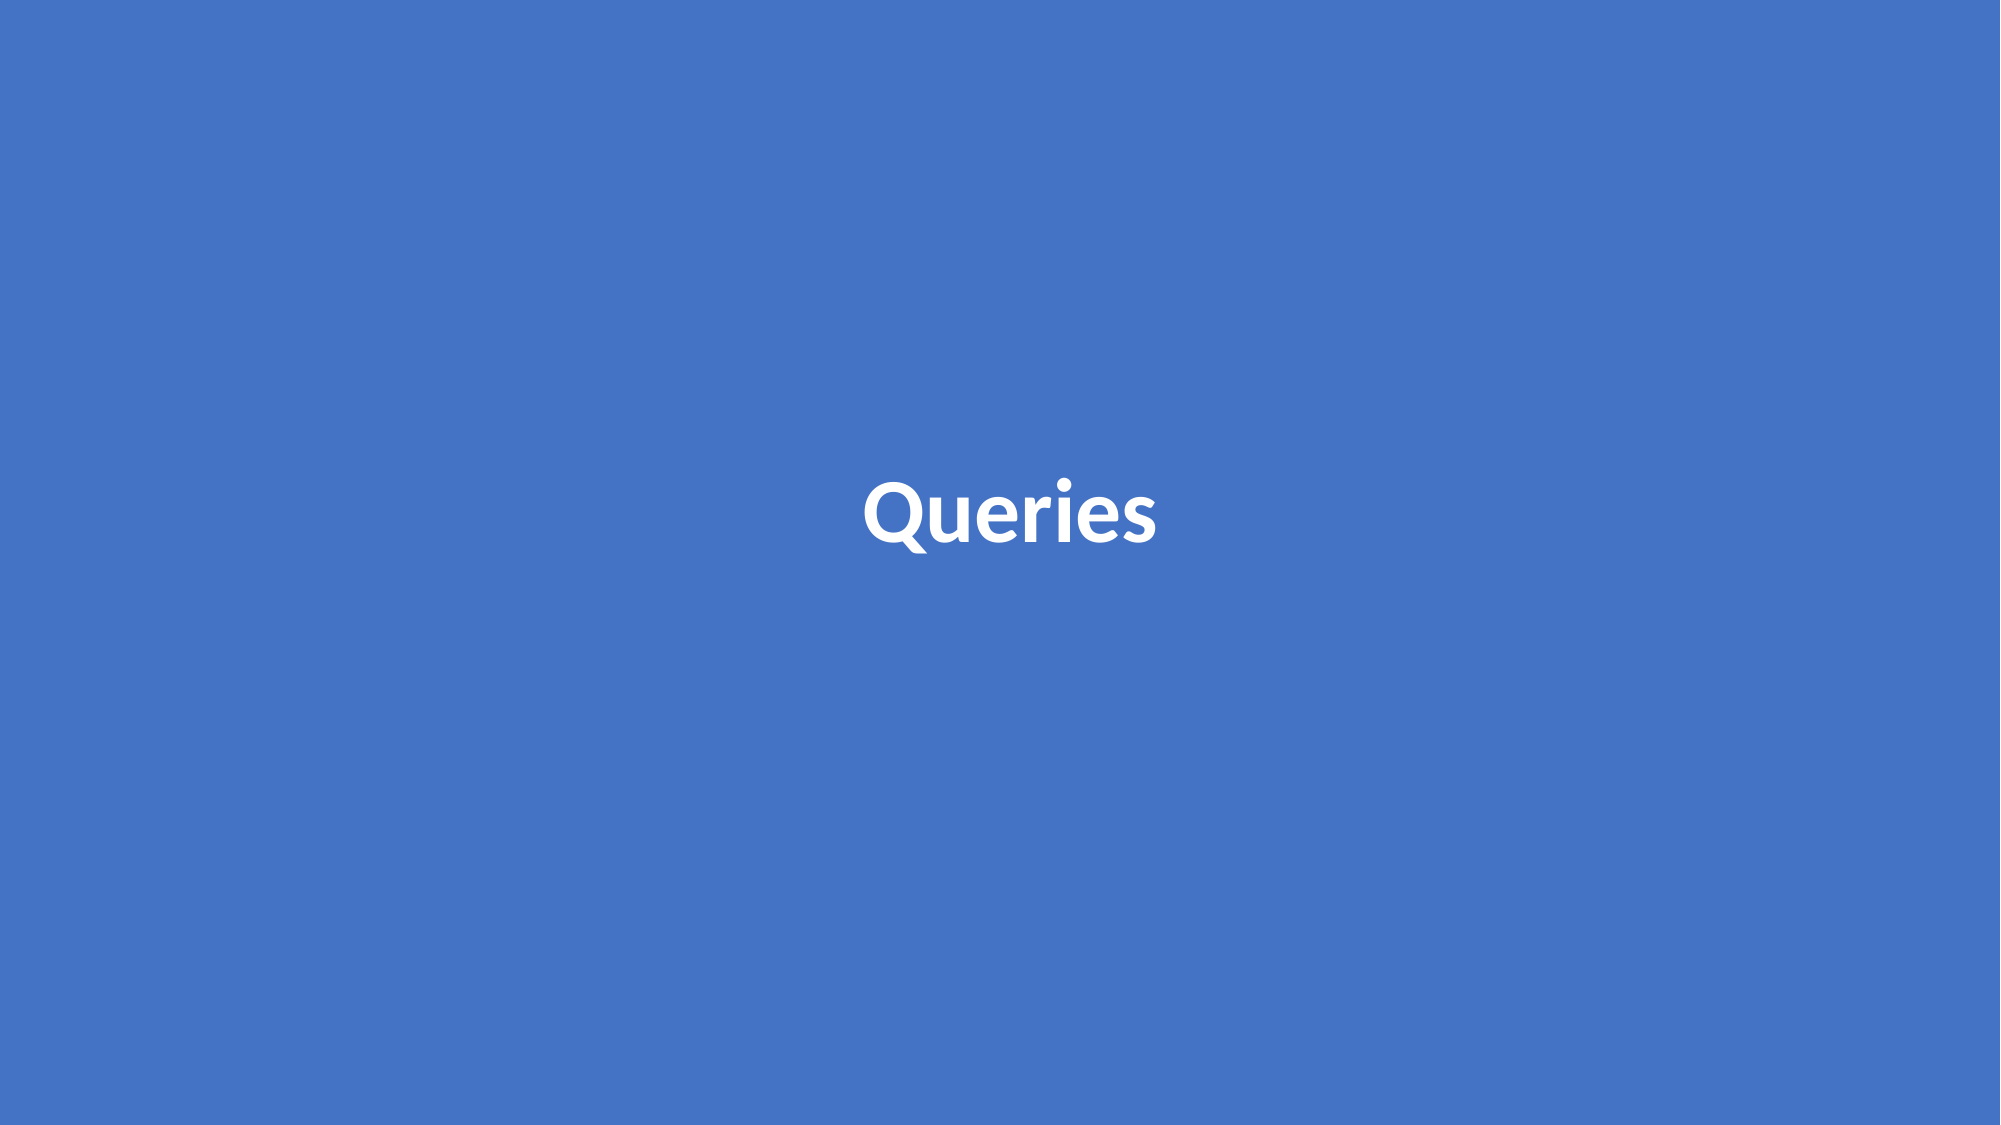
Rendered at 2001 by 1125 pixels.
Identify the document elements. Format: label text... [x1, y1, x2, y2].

text_box Queries [437, 443, 1584, 569]
